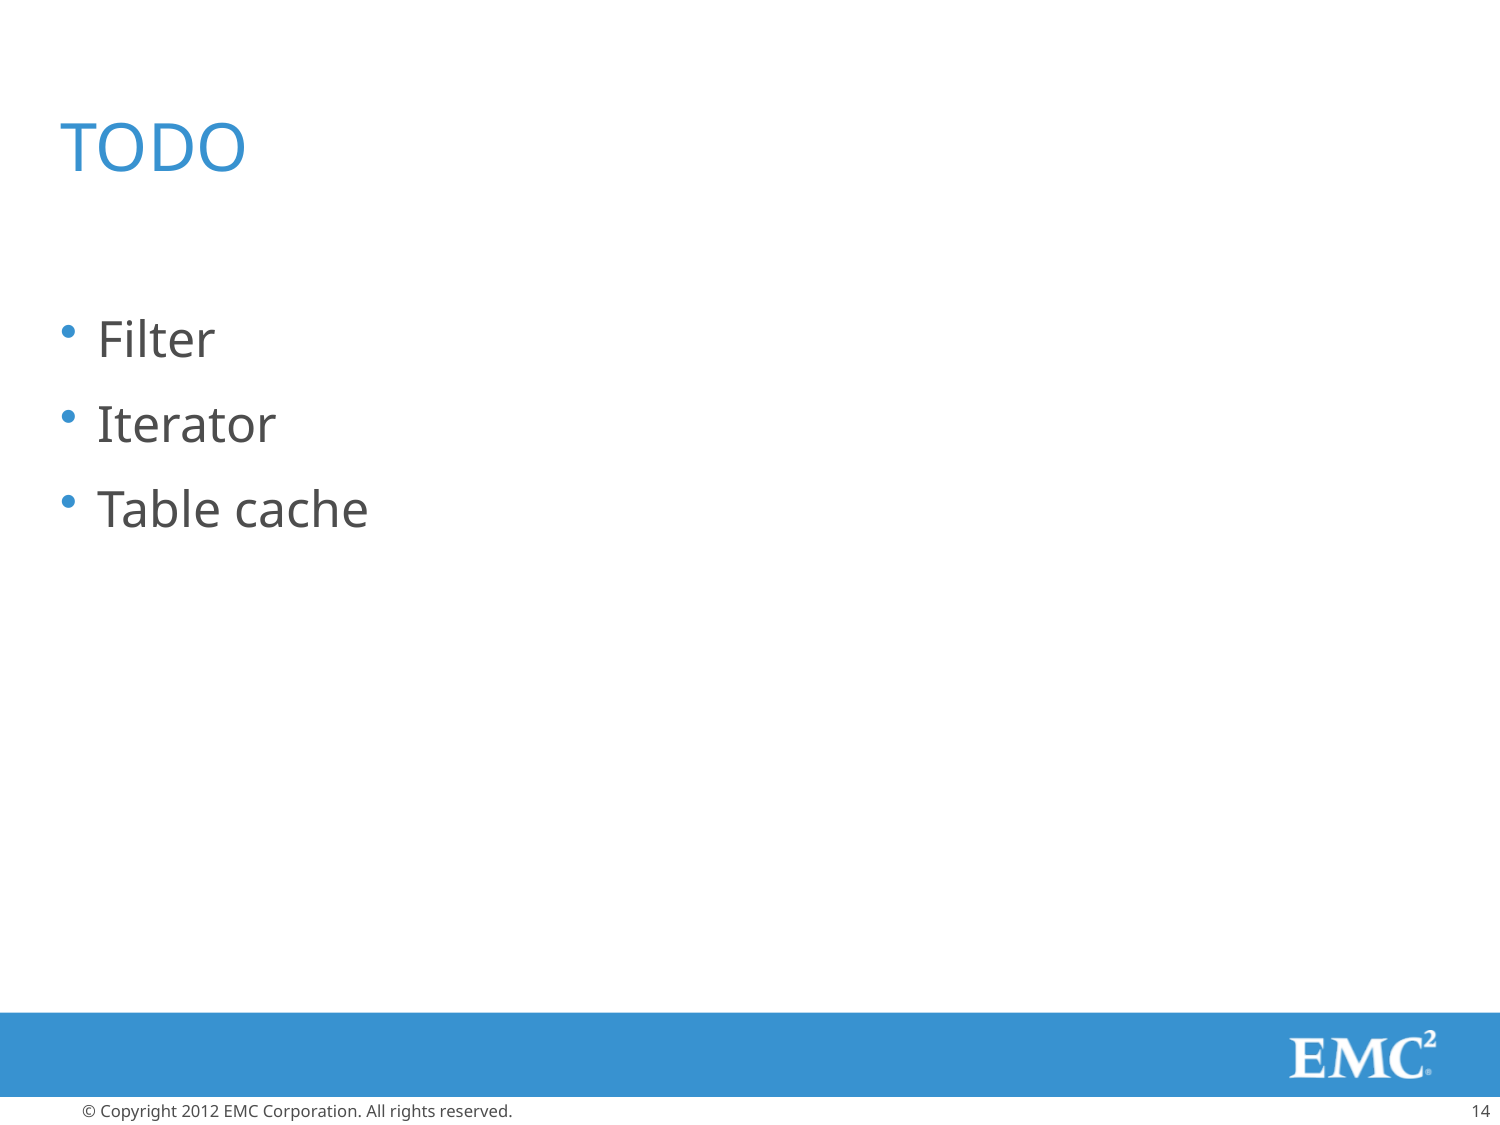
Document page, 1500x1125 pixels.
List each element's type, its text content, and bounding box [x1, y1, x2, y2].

picture [1287, 1030, 1440, 1079]
list Filter Iterator Table cache [60, 307, 1440, 975]
title TODO [60, 33, 1440, 185]
